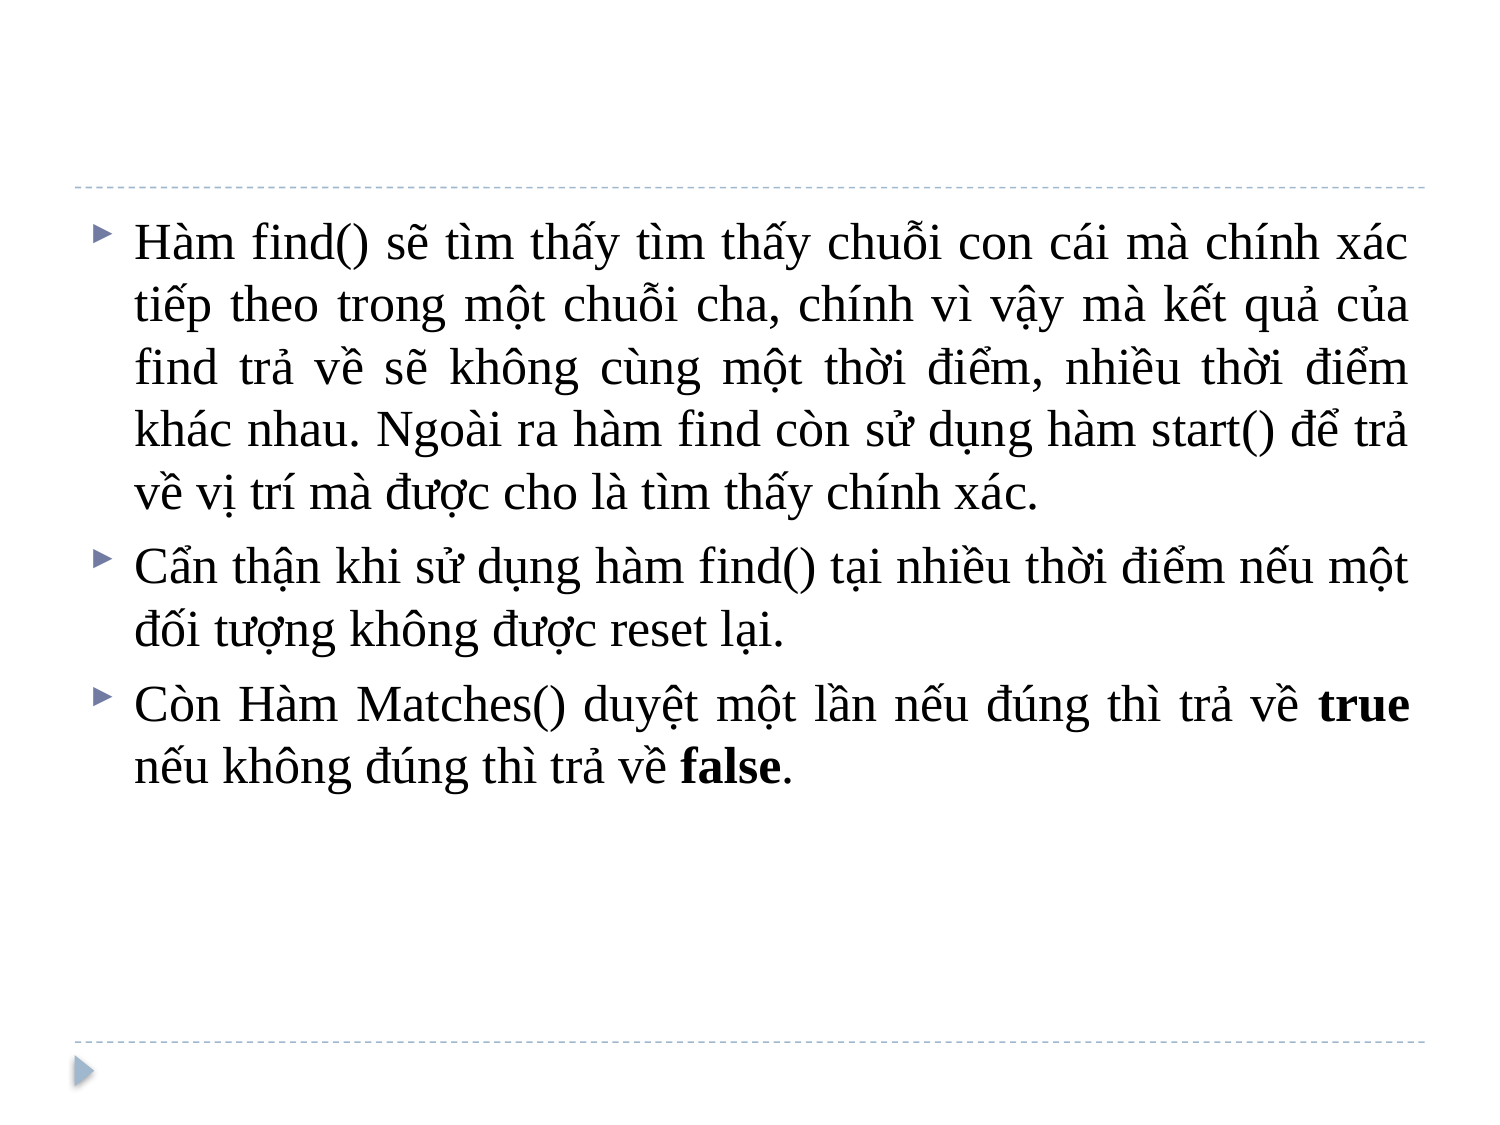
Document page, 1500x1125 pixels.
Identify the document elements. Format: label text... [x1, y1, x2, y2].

list Hàm find() sẽ tìm thấy tìm thấy chuỗi con cái mà chính xác tiếp theo trong một chuỗi cha, chính vì vậy mà kết quả của find trả về sẽ không cùng một thời điểm, nhiều thời điểm khác nhau. Ngoài ra hàm find còn sử dụng hàm start() để trả về vị trí mà được cho là tìm thấy chính xác. Cẩn thận khi sử dụng hàm find() tại nhiều thời điểm nếu một đối tượng không được reset lại. Còn Hàm Matches() duyệt một lần nếu đúng thì trả về true nếu không đúng thì trả về false. [75, 200, 1425, 1010]
